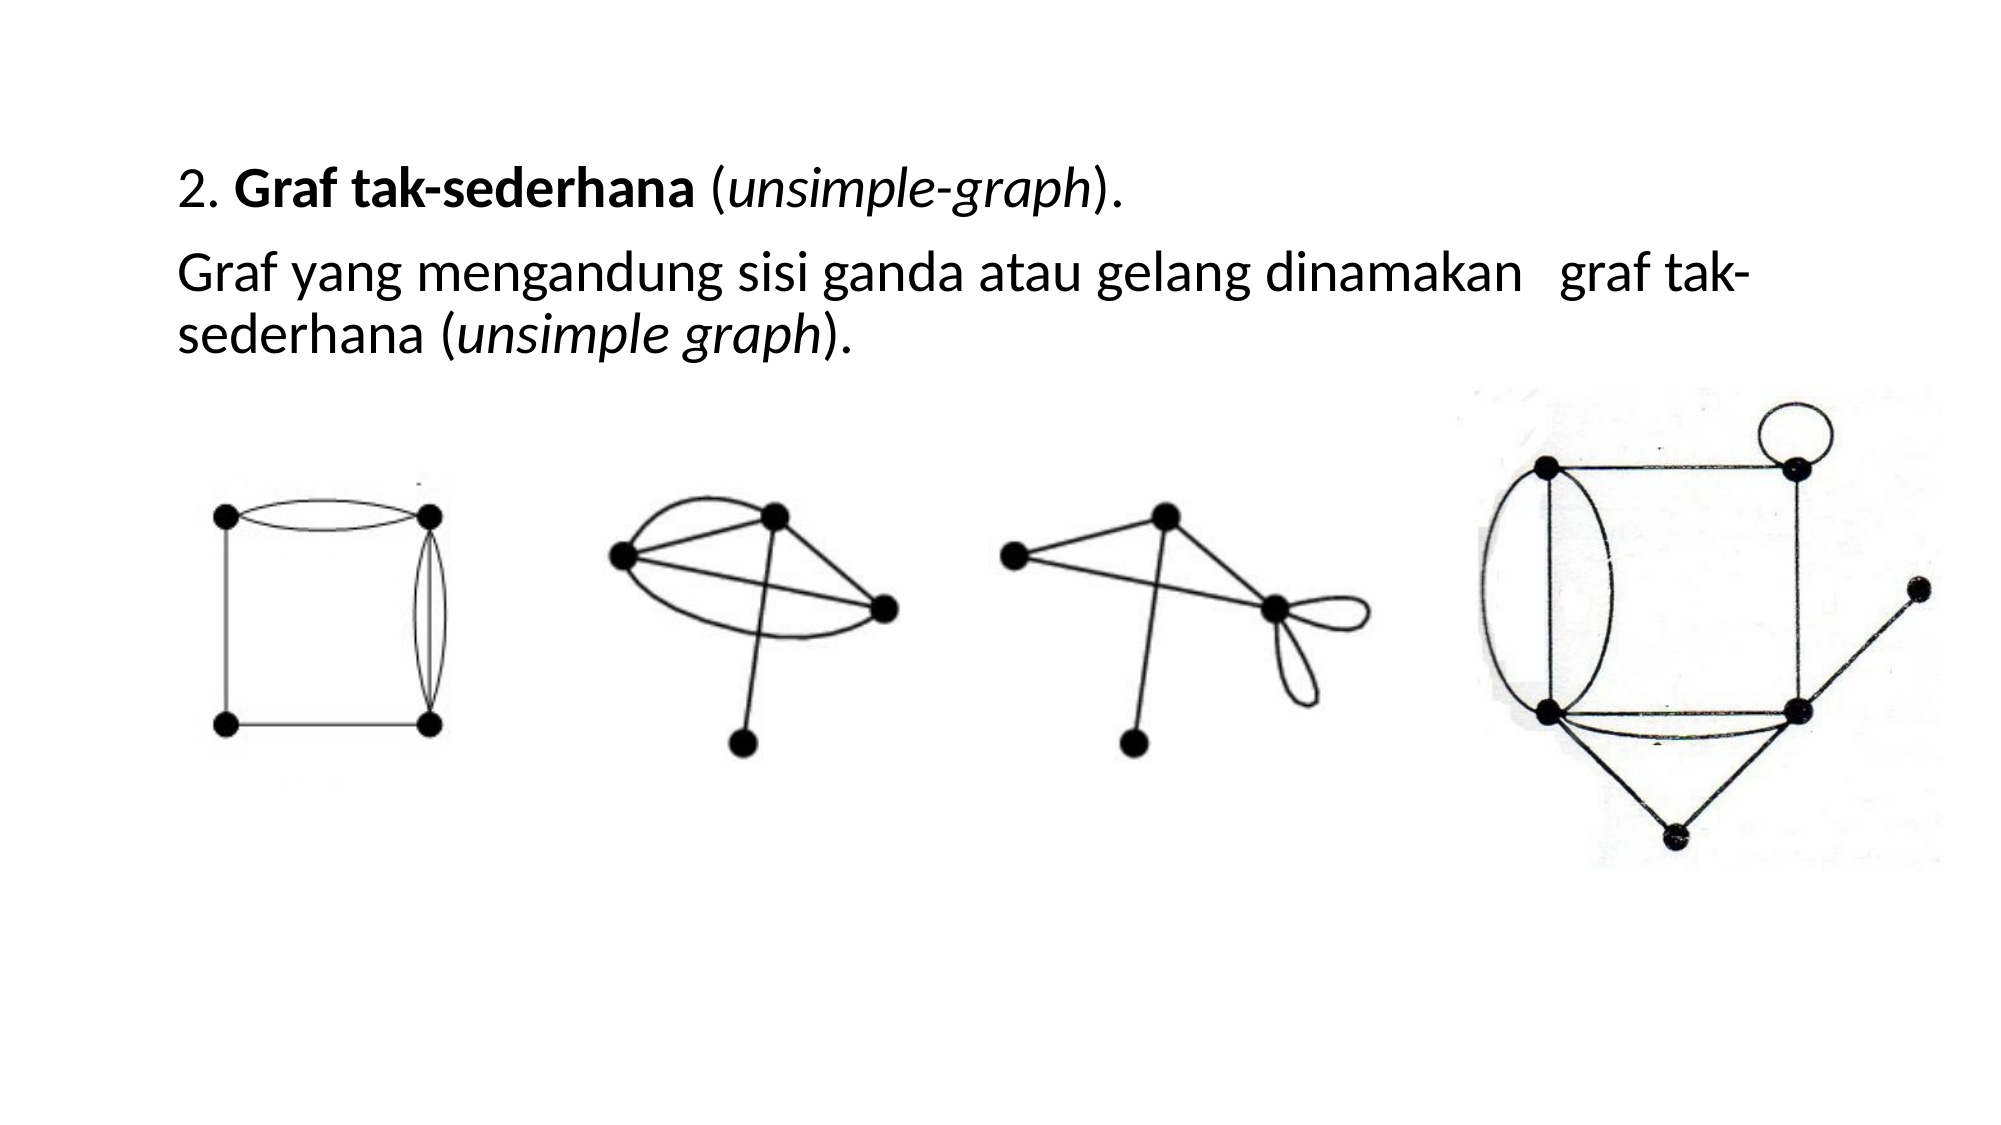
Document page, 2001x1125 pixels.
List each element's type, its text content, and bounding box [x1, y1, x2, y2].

title 2. Graf tak-sederhana (unsimple-graph). [175, 87, 1139, 229]
picture [1454, 386, 1942, 871]
picture [197, 471, 451, 786]
picture [601, 487, 1377, 763]
text_box Graf yang mengandung sisi ganda atau gelang dinamakan graf tak- sederhana (unsimple graph). [175, 229, 1756, 366]
